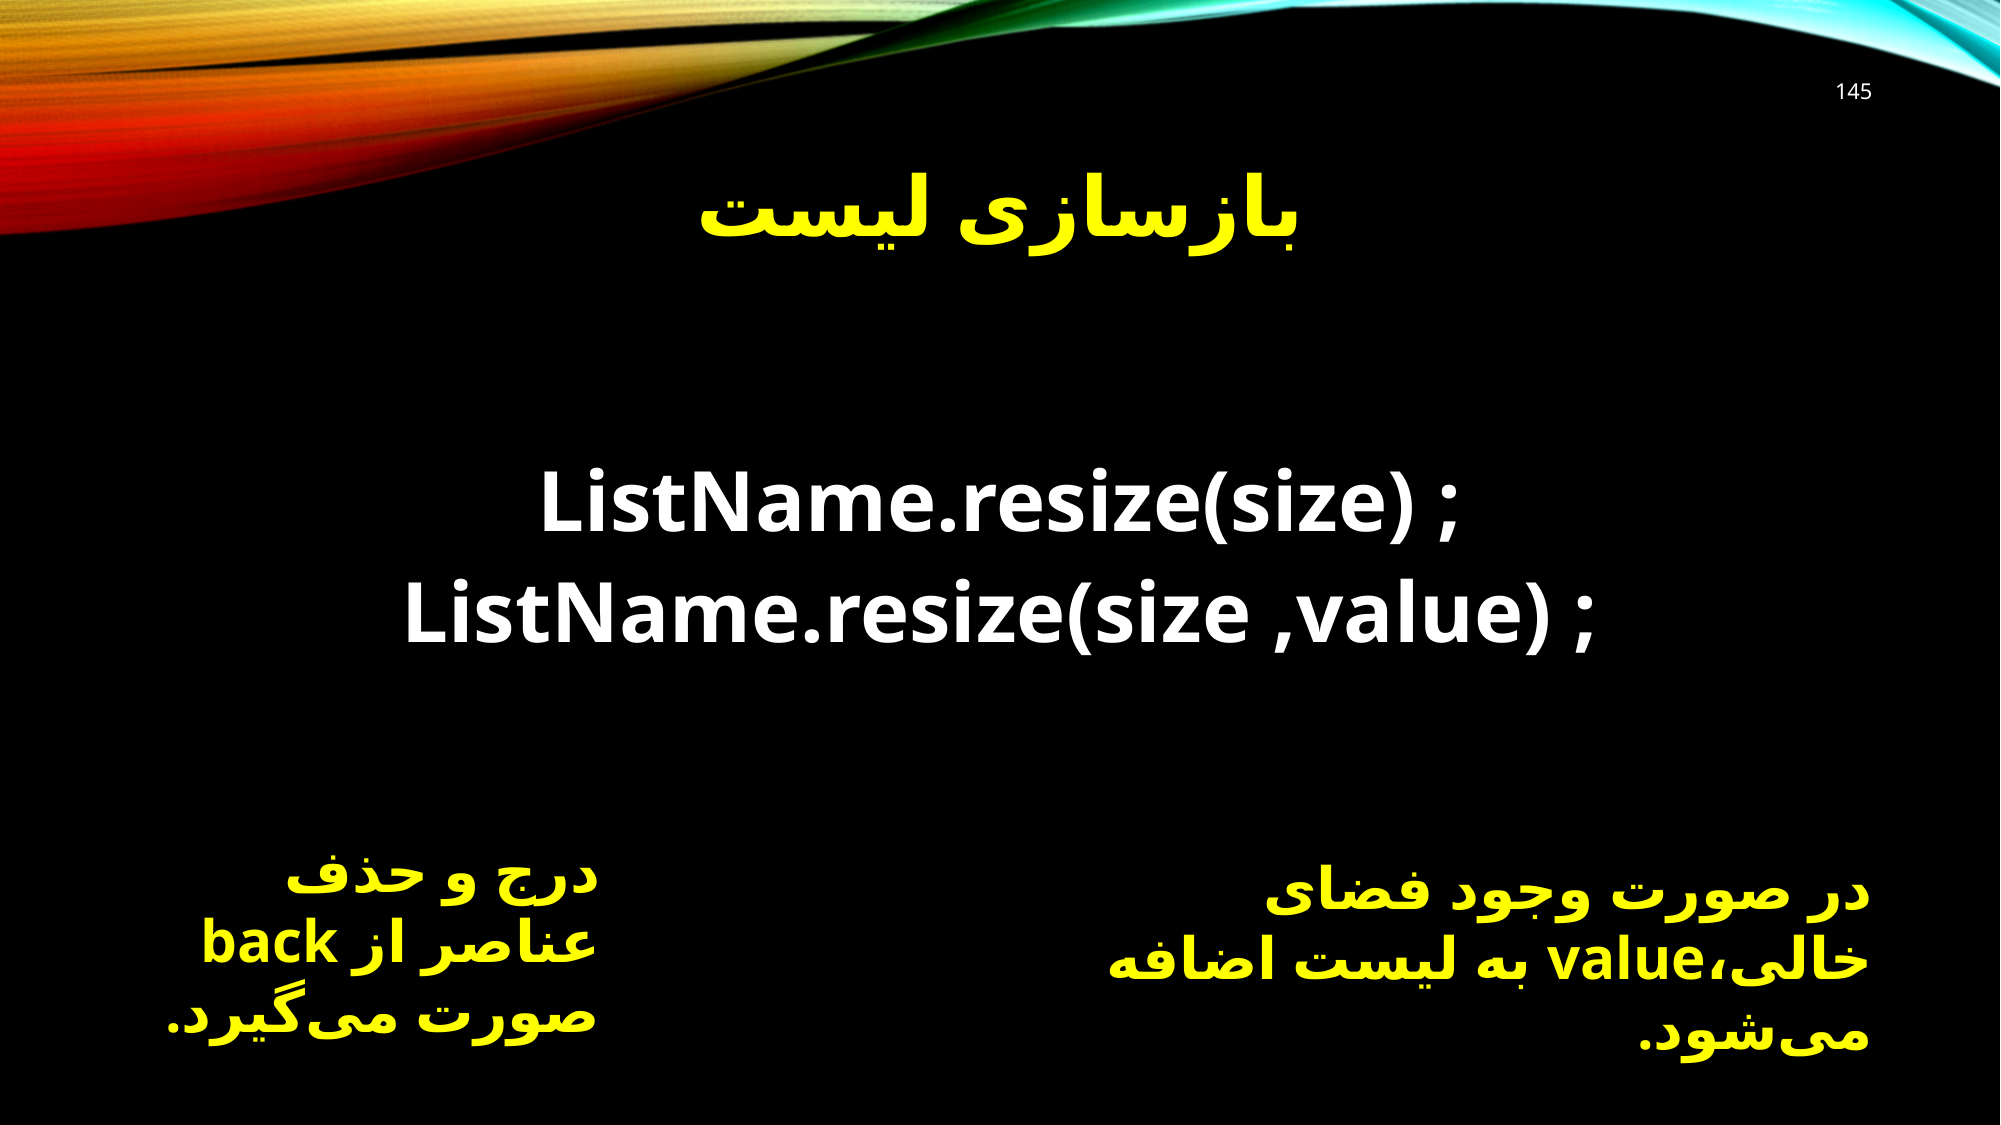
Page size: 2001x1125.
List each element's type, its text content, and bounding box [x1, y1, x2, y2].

slide_number 145 [1437, 62, 1888, 123]
picture [0, 0, 2000, 237]
text_box در صورت وجود فضای خالی،value به لیست اضافه می‌شود. [977, 843, 1888, 1069]
list ListName.resize(size) ; ListName.resize(size ,value) ; [112, 452, 1888, 1021]
title بازسازی لیست [112, 80, 1888, 338]
text_box درج و حذف عناصر از back صورت می‌گیرد. [112, 827, 616, 1052]
